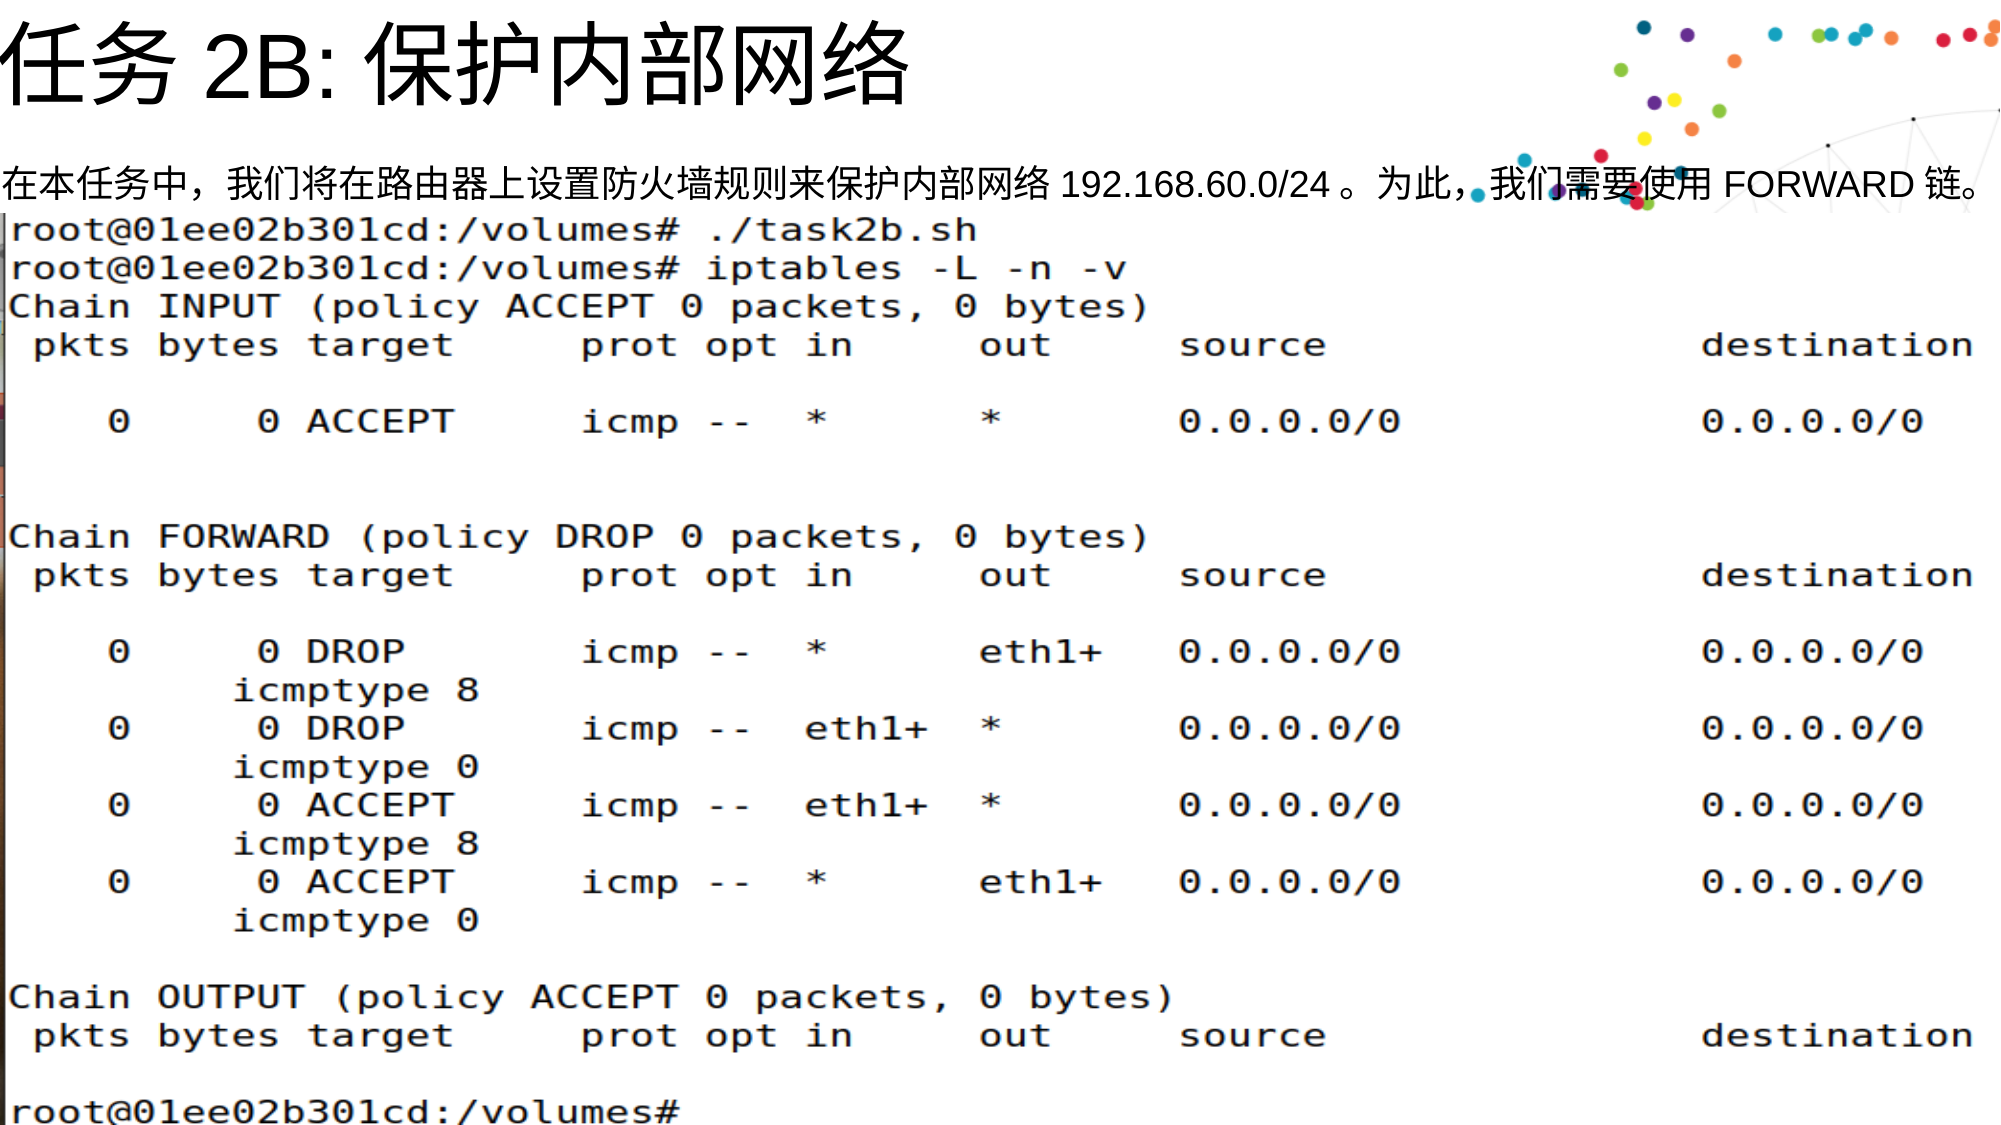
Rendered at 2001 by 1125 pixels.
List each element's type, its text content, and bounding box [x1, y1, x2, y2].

text_box 任务2B:保护内部网络 [0, 0, 928, 125]
picture [0, 212, 2000, 1125]
picture [1269, 0, 2000, 152]
text_box 在本任务中，我们将在路由器上设置防火墙规则来保护内部网络192.168.60.0/24。为此，我们需要使用FORWARD链。 [0, 152, 2000, 210]
